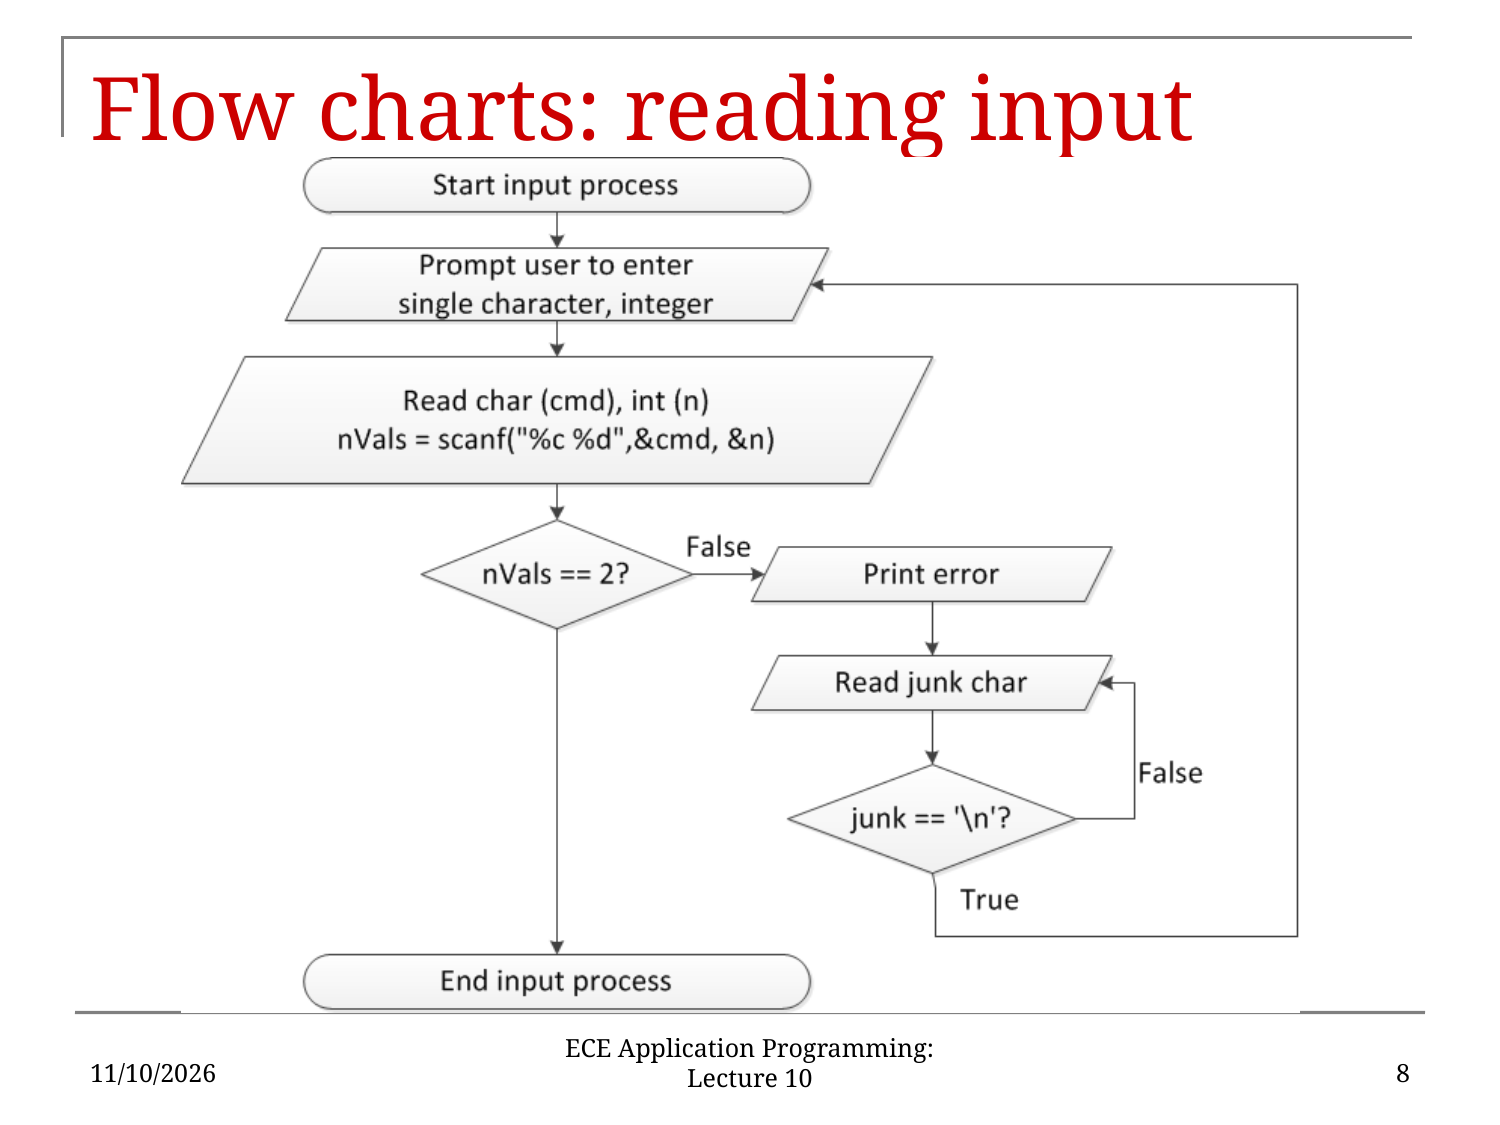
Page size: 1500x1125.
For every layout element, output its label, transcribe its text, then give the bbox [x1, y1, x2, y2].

slide_number 8 [1074, 1023, 1426, 1100]
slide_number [74, 1023, 426, 1100]
picture [180, 157, 1301, 1013]
title Flow charts: reading input [75, 45, 1425, 163]
footer ECE Application Programming: Lecture 10 [512, 1024, 988, 1101]
